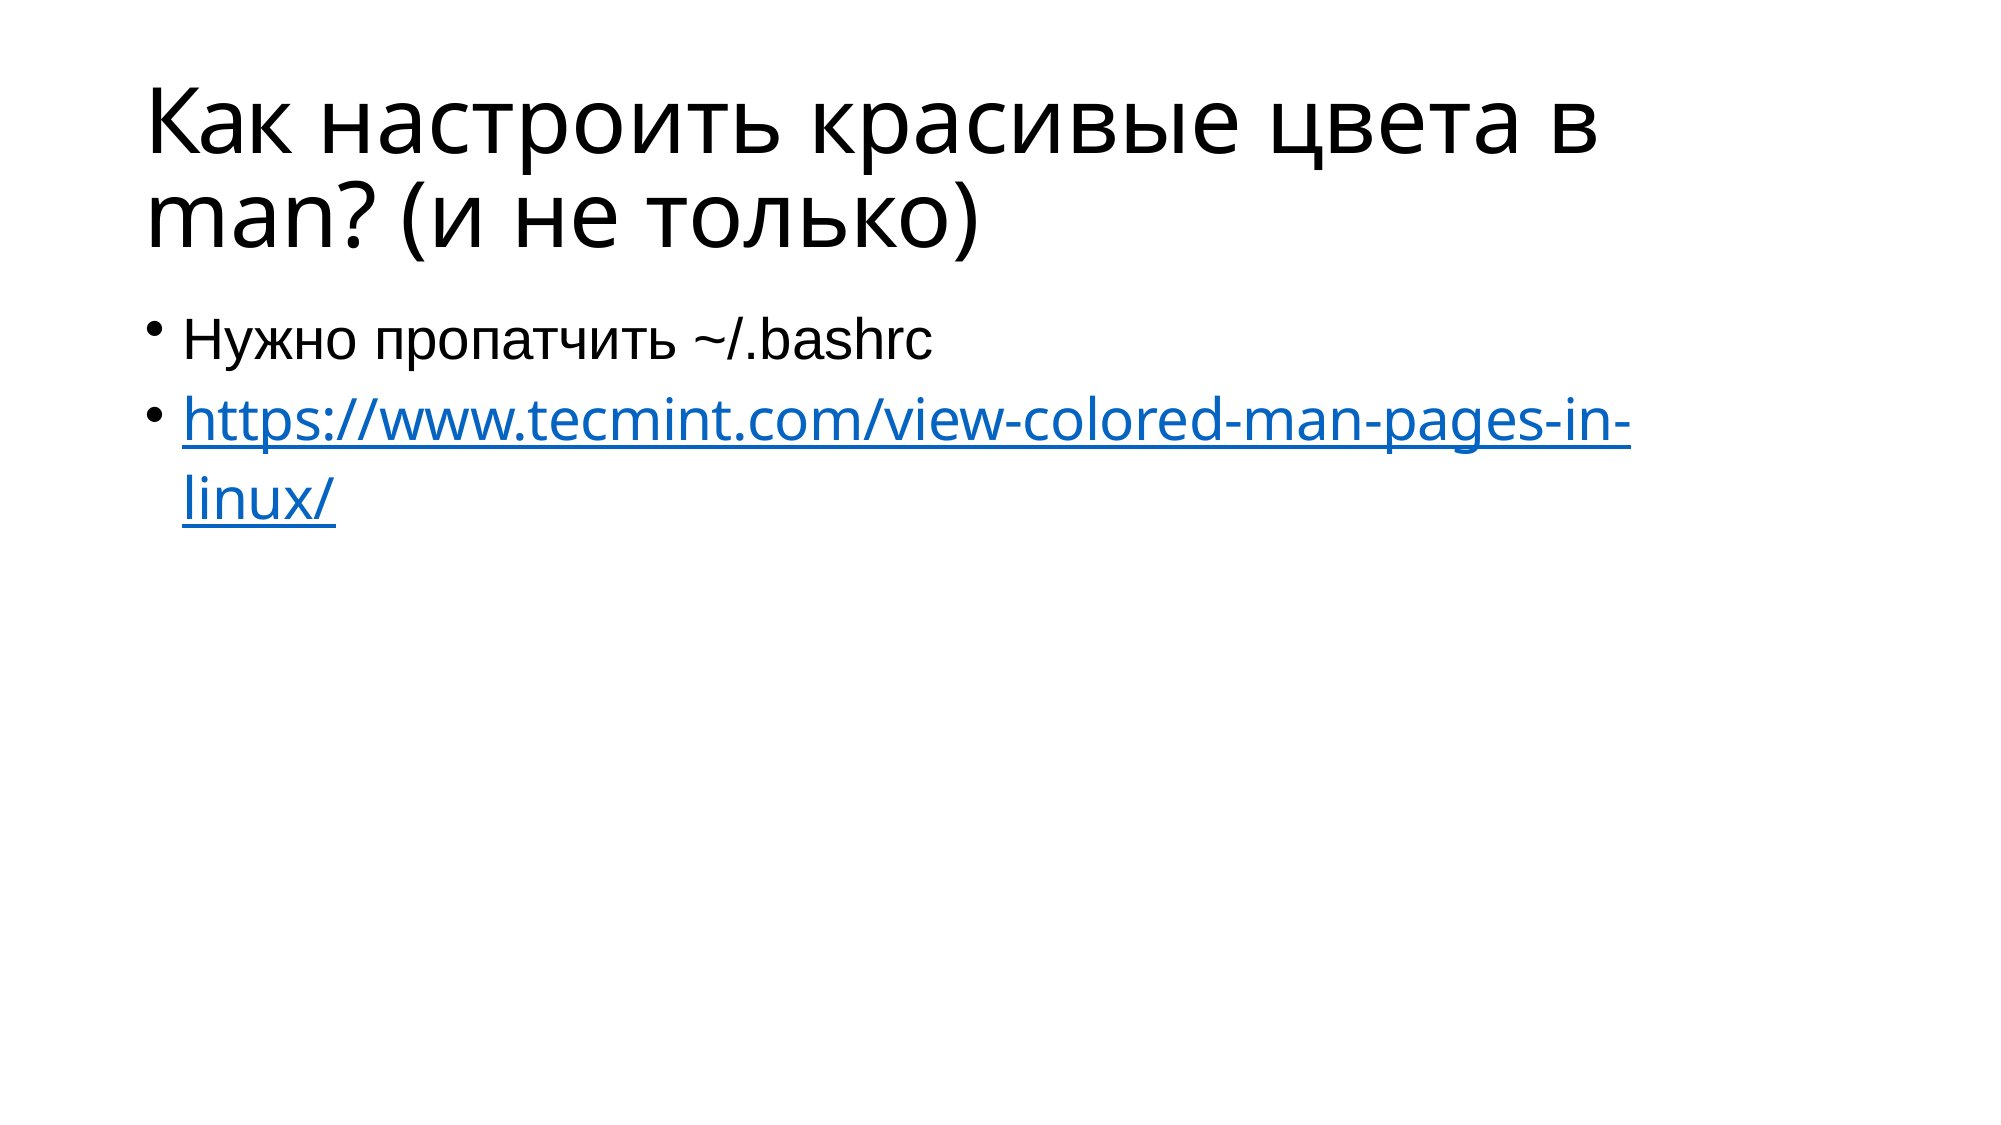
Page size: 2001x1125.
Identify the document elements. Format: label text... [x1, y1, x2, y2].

text_box Нужно пропатчить ~/.bashrc https://www.tecmint.com/view-colored-man-pages-in-linux/ [142, 287, 1689, 541]
title Как настроить красивые цвета в man? (и не только) [142, 59, 1775, 267]
